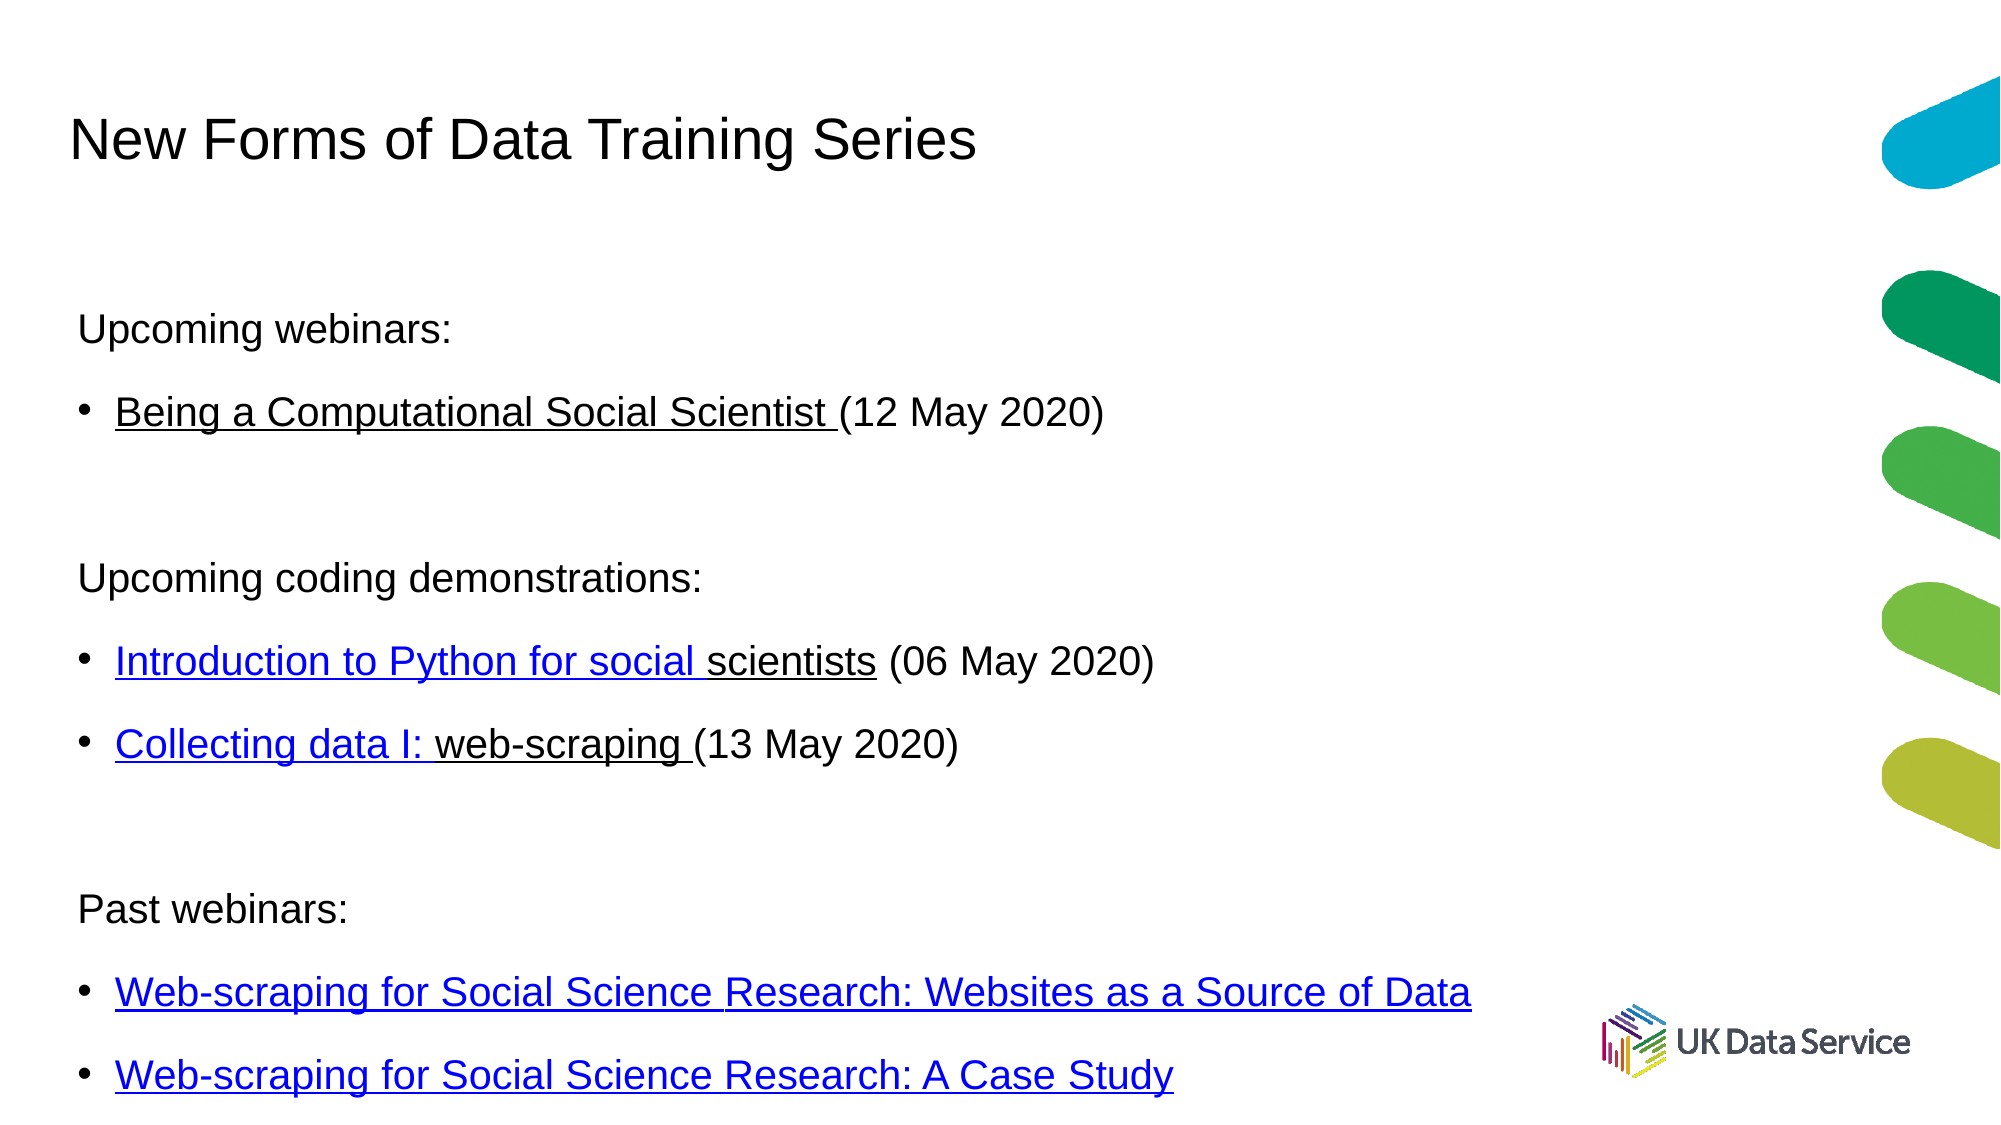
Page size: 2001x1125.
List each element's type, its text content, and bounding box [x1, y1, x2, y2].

picture [1881, 0, 2000, 849]
list Upcoming webinars: Being a Computational Social Scientist (12 May 2020) Upcoming coding demonstrations: Introduction to Python for social scientists (06 May 2020) Collecting data I: web-scraping (13 May 2020) Past webinars: Web-scraping for Social Science Research: Websites as a Source of Data Web-scraping for Social Science Research: A Case Study [62, 269, 1863, 1113]
title New Forms of Data Training Series [55, 42, 1855, 231]
picture [1863, 1004, 1910, 1078]
